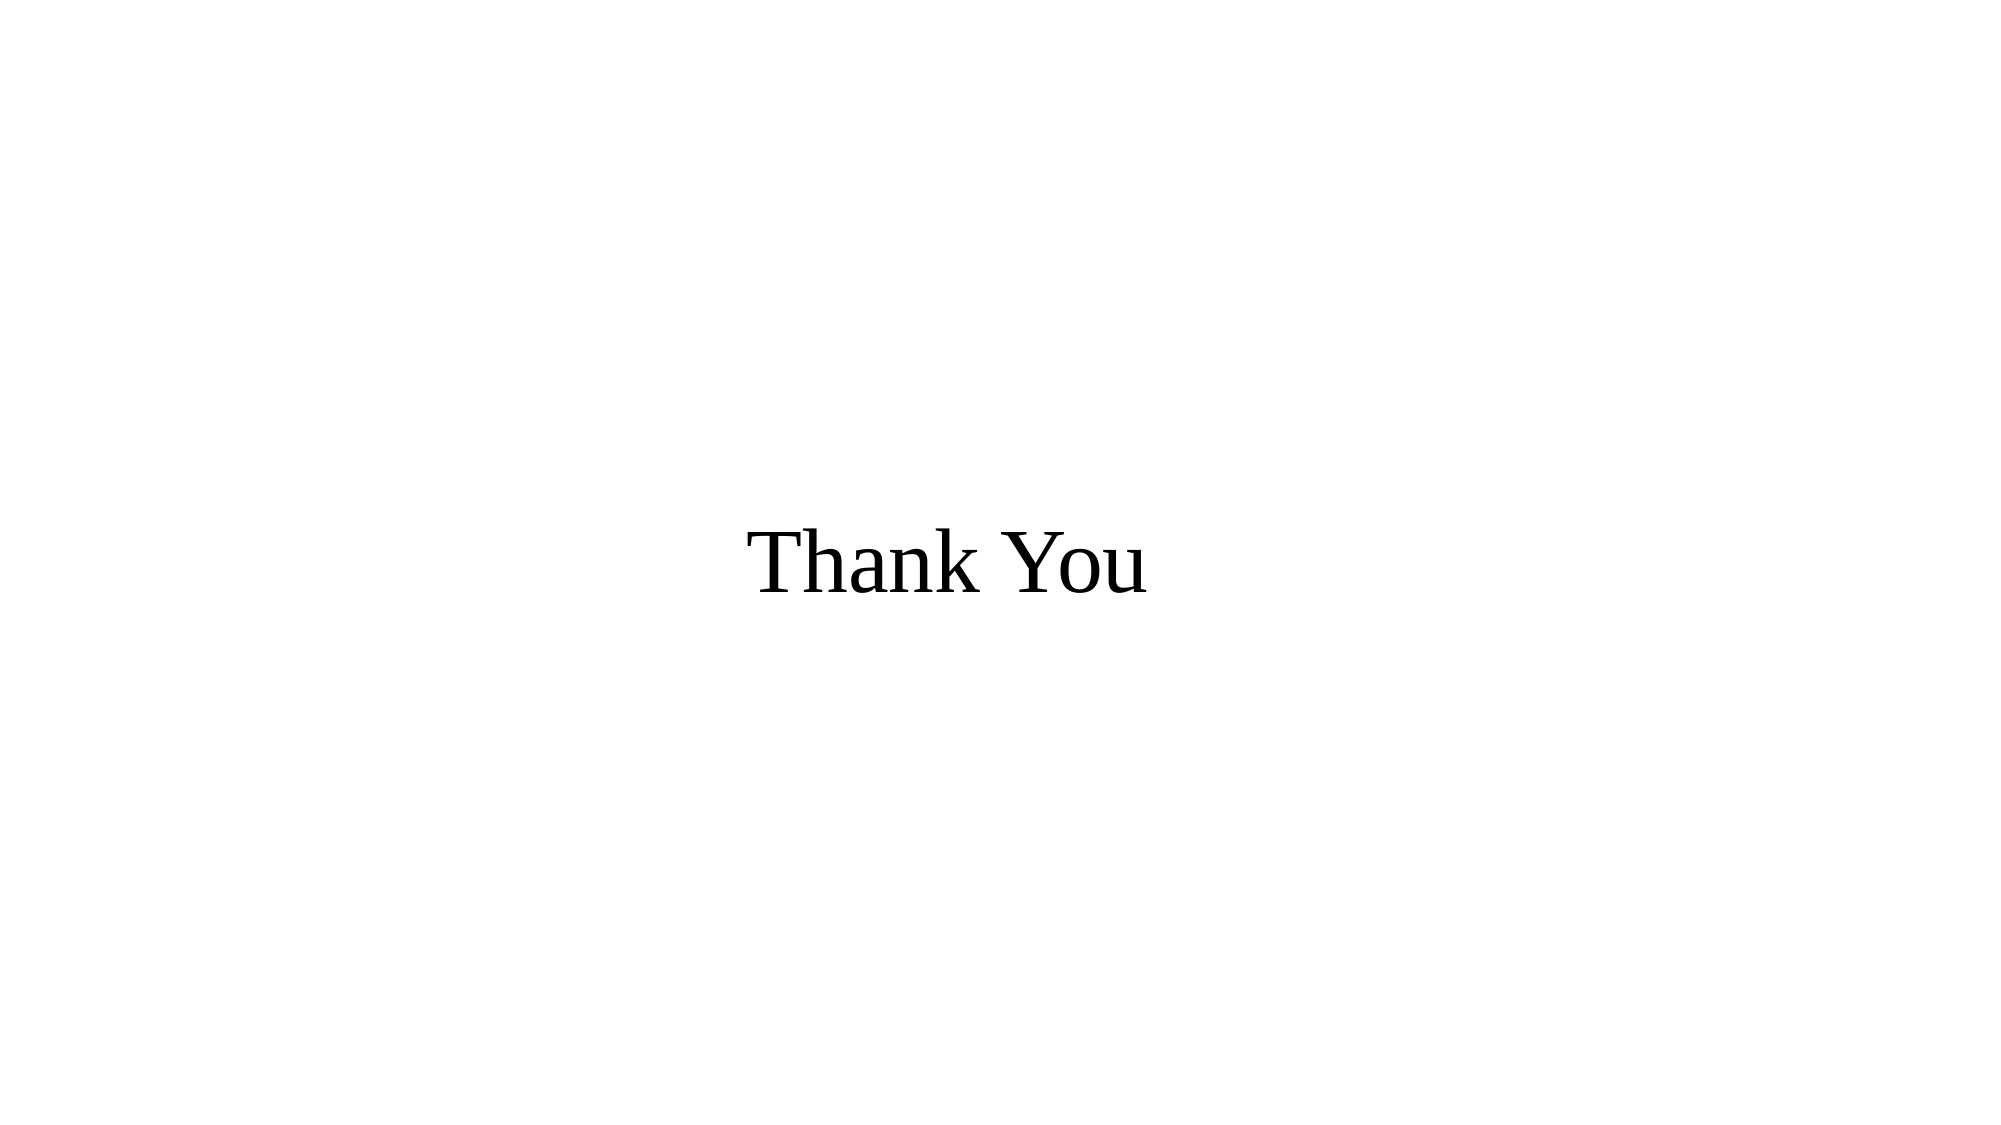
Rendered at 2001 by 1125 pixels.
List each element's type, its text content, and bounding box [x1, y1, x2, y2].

title Thank You [731, 453, 1269, 672]
